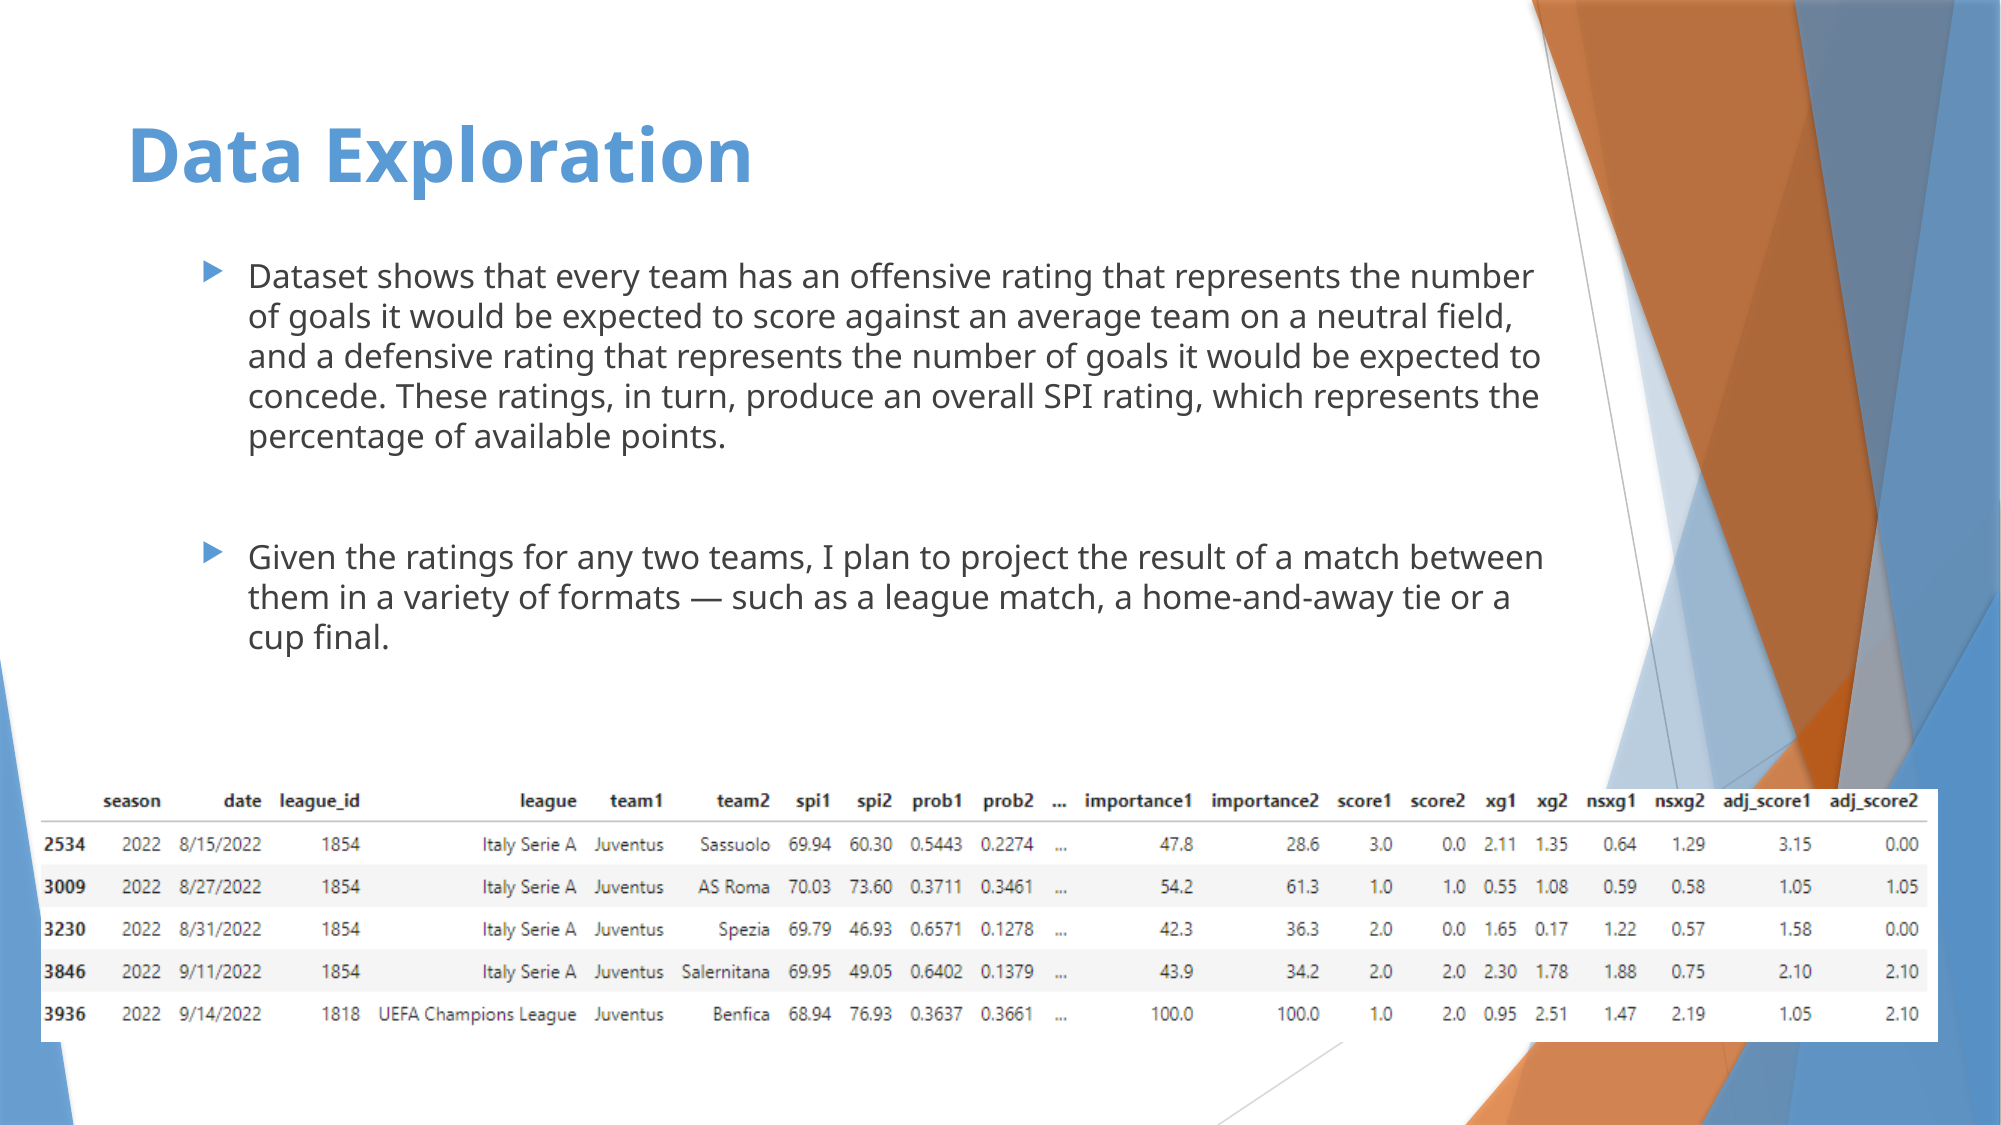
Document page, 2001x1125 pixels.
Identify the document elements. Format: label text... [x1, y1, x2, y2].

list Dataset shows that every team has an offensive rating that represents the number of goals it would be expected to score against an average team on a neutral field, and a defensive rating that represents the number of goals it would be expected to concede. These ratings, in turn, produce an overall SPI rating, which represents the percentage of available points. Given the ratings for any two teams, I plan to project the result of a match between them in a variety of formats — such as a league match, a home-and-away tie or a cup final. [111, 248, 1590, 787]
title Data Exploration [111, 99, 1522, 248]
text_box [975, 537, 1360, 787]
picture [41, 788, 1939, 1042]
